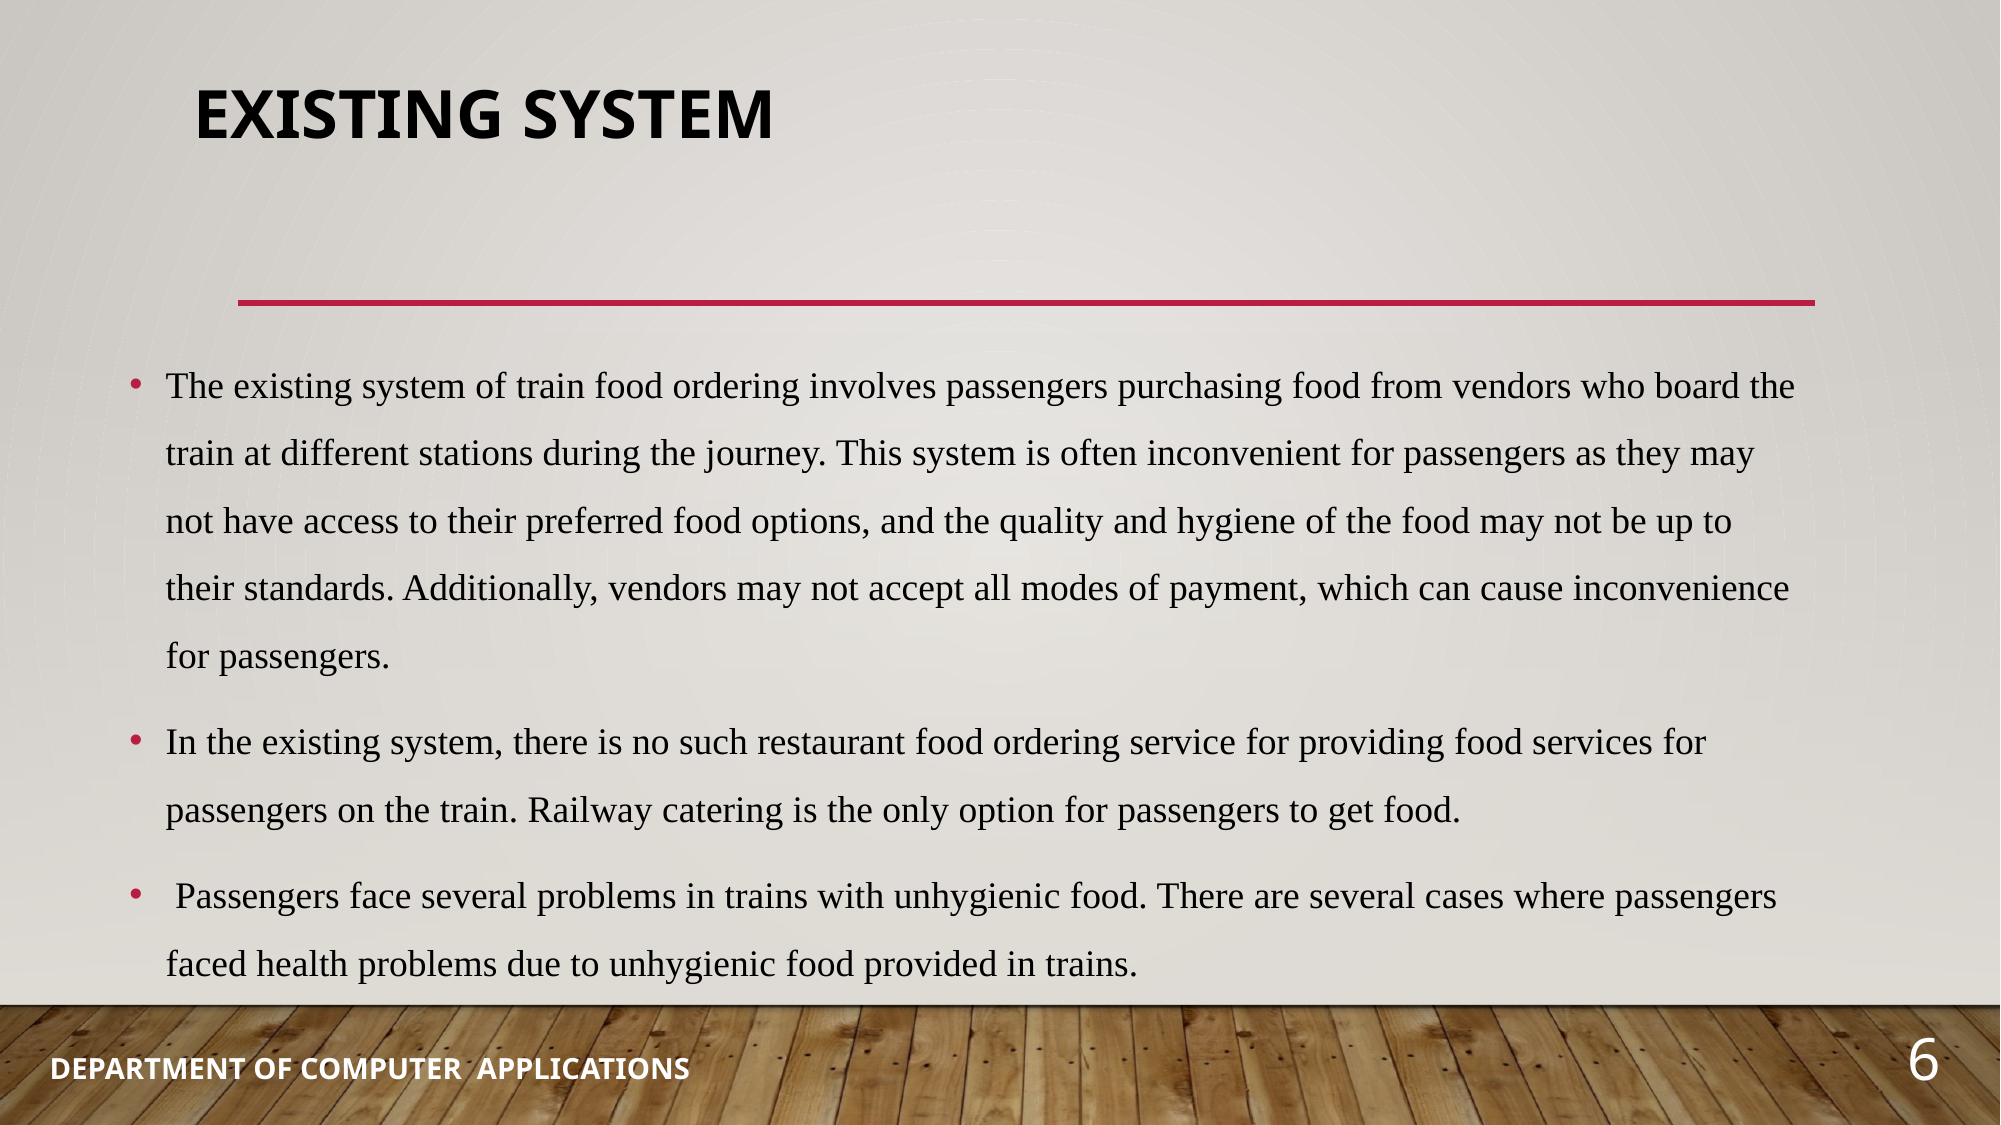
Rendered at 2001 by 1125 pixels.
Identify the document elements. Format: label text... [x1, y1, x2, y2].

picture [0, 1005, 2000, 1125]
list The existing system of train food ordering involves passengers purchasing food from vendors who board the train at different stations during the journey. This system is often inconvenient for passengers as they may not have access to their preferred food options, and the quality and hygiene of the food may not be up to their standards. Additionally, vendors may not accept all modes of payment, which can cause inconvenience for passengers. In the existing system, there is no such restaurant food ordering service for providing food services for passengers on the train. Railway catering is the only option for passengers to get food. Passengers face several problems in trains with unhygienic food. There are several cases where passengers faced health problems due to unhygienic food provided in trains. [114, 330, 1814, 993]
text_box 6 [1822, 1014, 1956, 1098]
title EXISTING SYSTEM [178, 73, 1754, 246]
text_box DEPARTMENT OF COMPUTER APPLICATIONS [34, 1038, 784, 1098]
